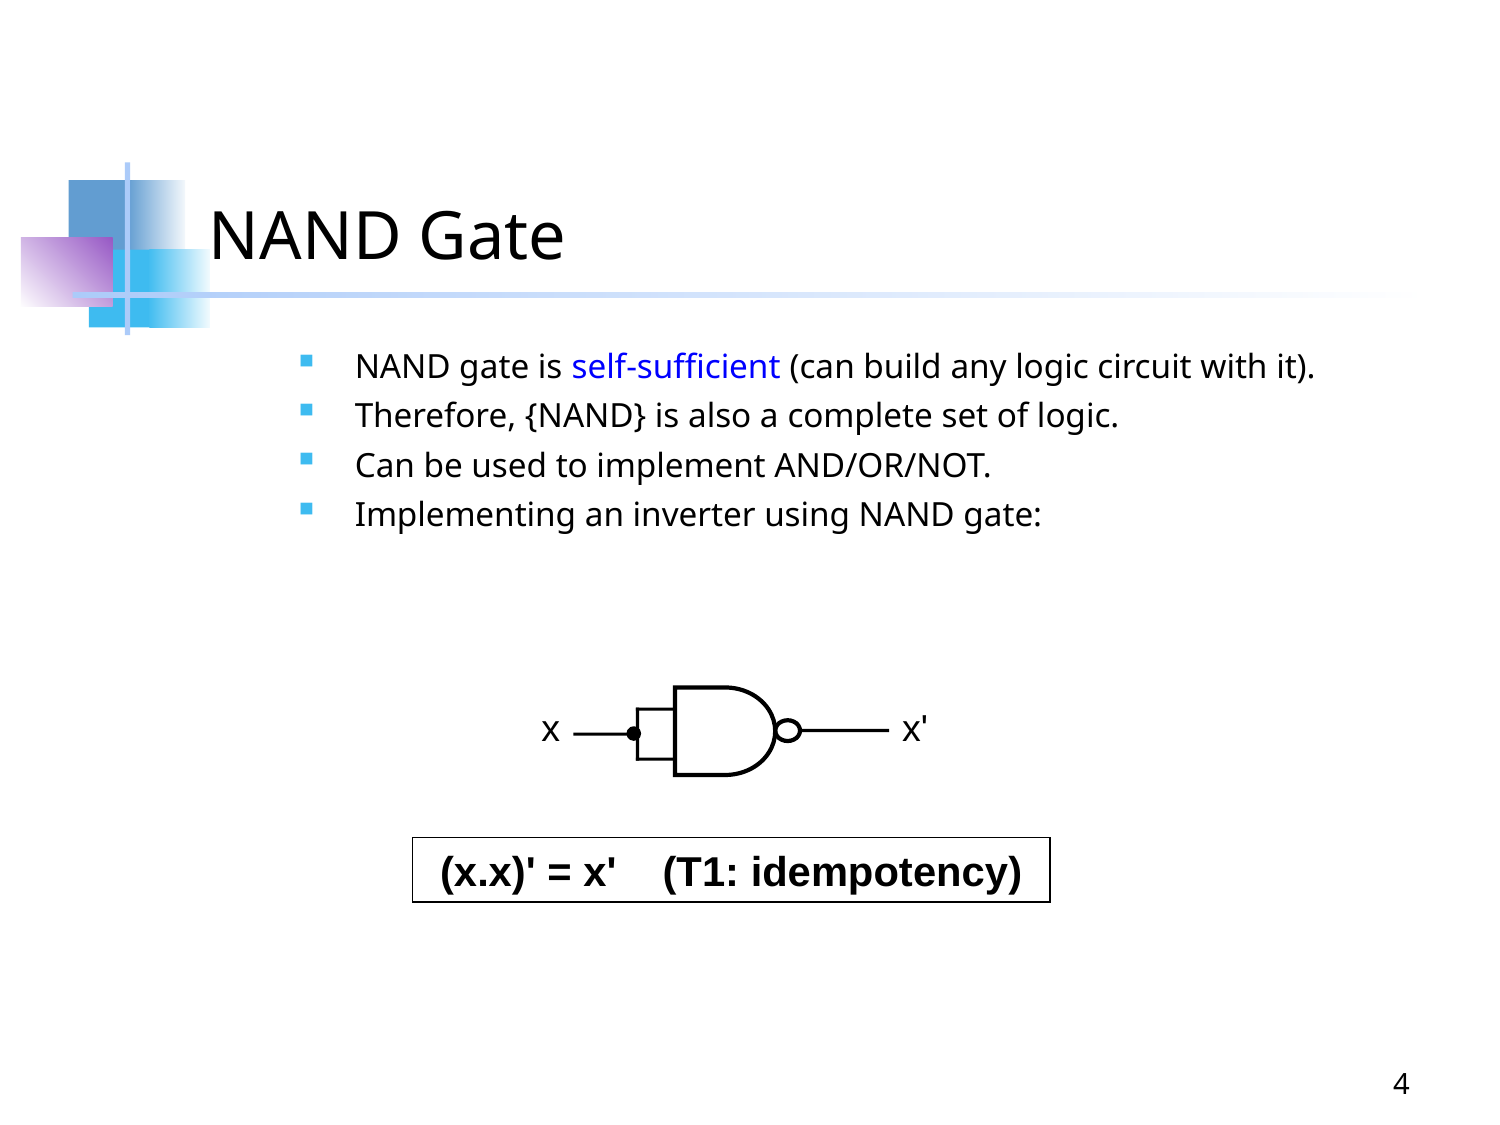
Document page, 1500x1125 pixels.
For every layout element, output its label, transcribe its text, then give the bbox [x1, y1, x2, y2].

text_box (x.x)' = x' (T1: idempotency) [412, 837, 1050, 903]
title NAND Gate [193, 155, 1469, 281]
list NAND gate is self-sufficient (can build any logic circuit with it). Therefore, {NAND} is also a complete set of logic. Can be used to implement AND/OR/NOT. Implementing an inverter using NAND gate: [264, 342, 1469, 672]
slide_number 4 [1112, 1037, 1425, 1113]
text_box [524, 687, 963, 776]
